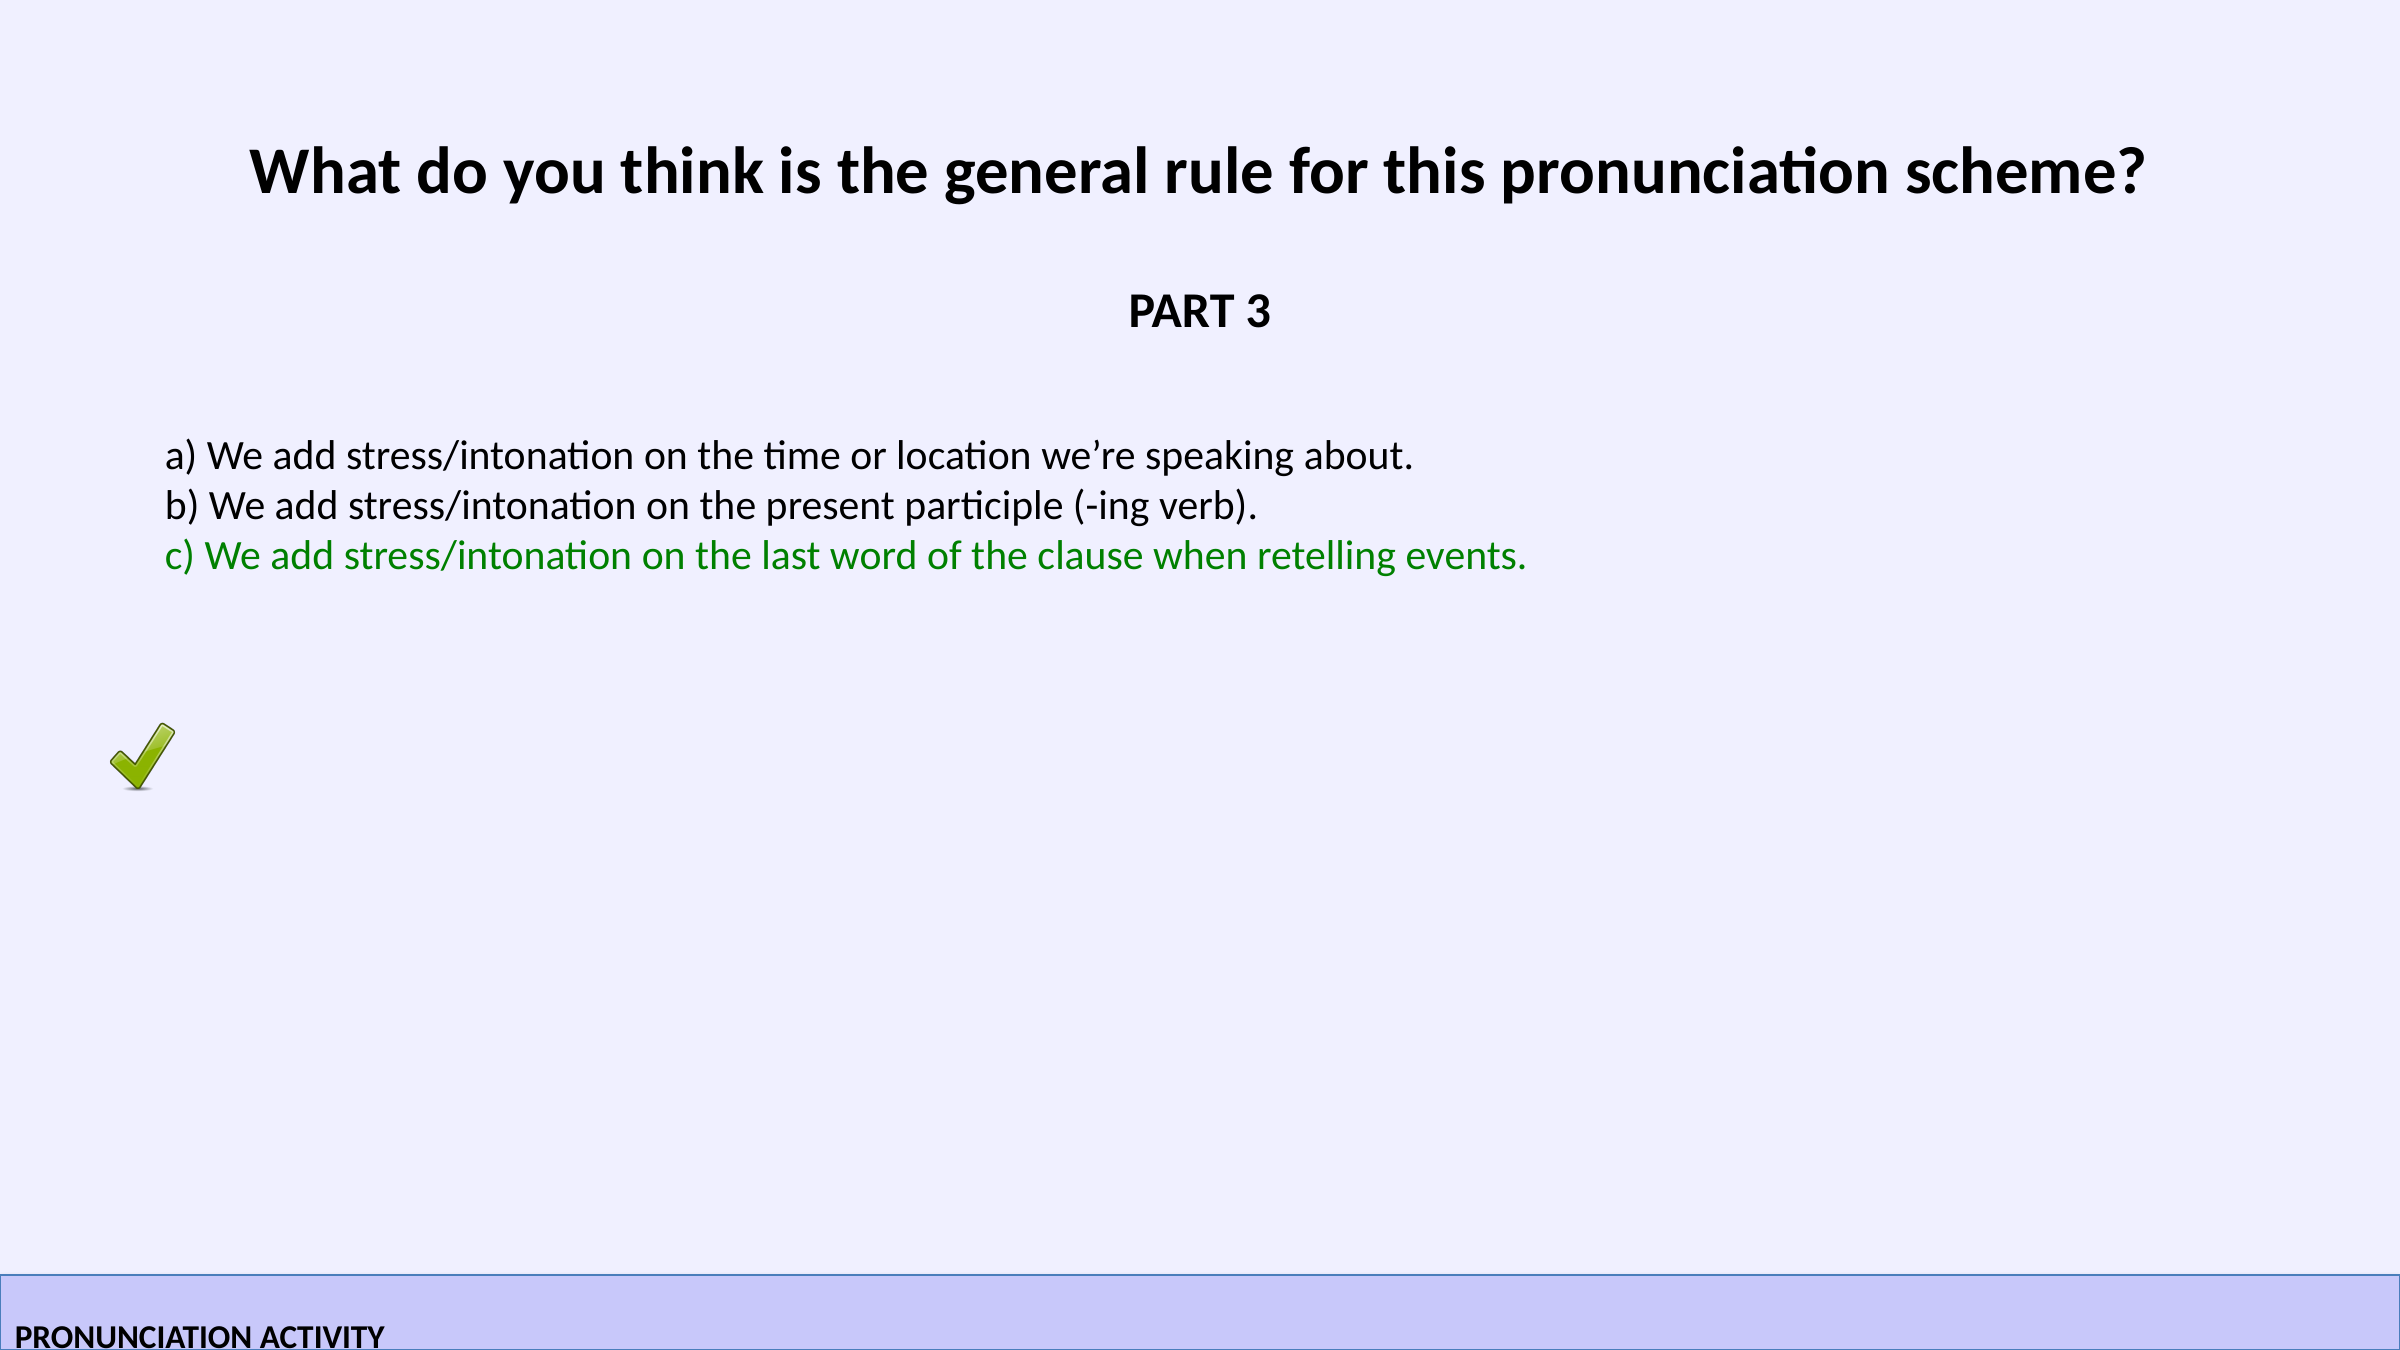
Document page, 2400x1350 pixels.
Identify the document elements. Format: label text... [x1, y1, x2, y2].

text_box a) We add stress/intonation on the time or location we’re speaking about. b) We add stress/intonation on the present participle (-ing verb). c) We add stress/intonation on the last word of the clause when retelling events. [149, 374, 2250, 585]
text_box PART 3 [1113, 224, 1287, 345]
text_box PRONUNCIATION ACTIVITY [0, 1274, 2400, 1350]
picture [104, 719, 181, 796]
text_box What do you think is the general rule for this pronunciation scheme? [235, 74, 2165, 215]
